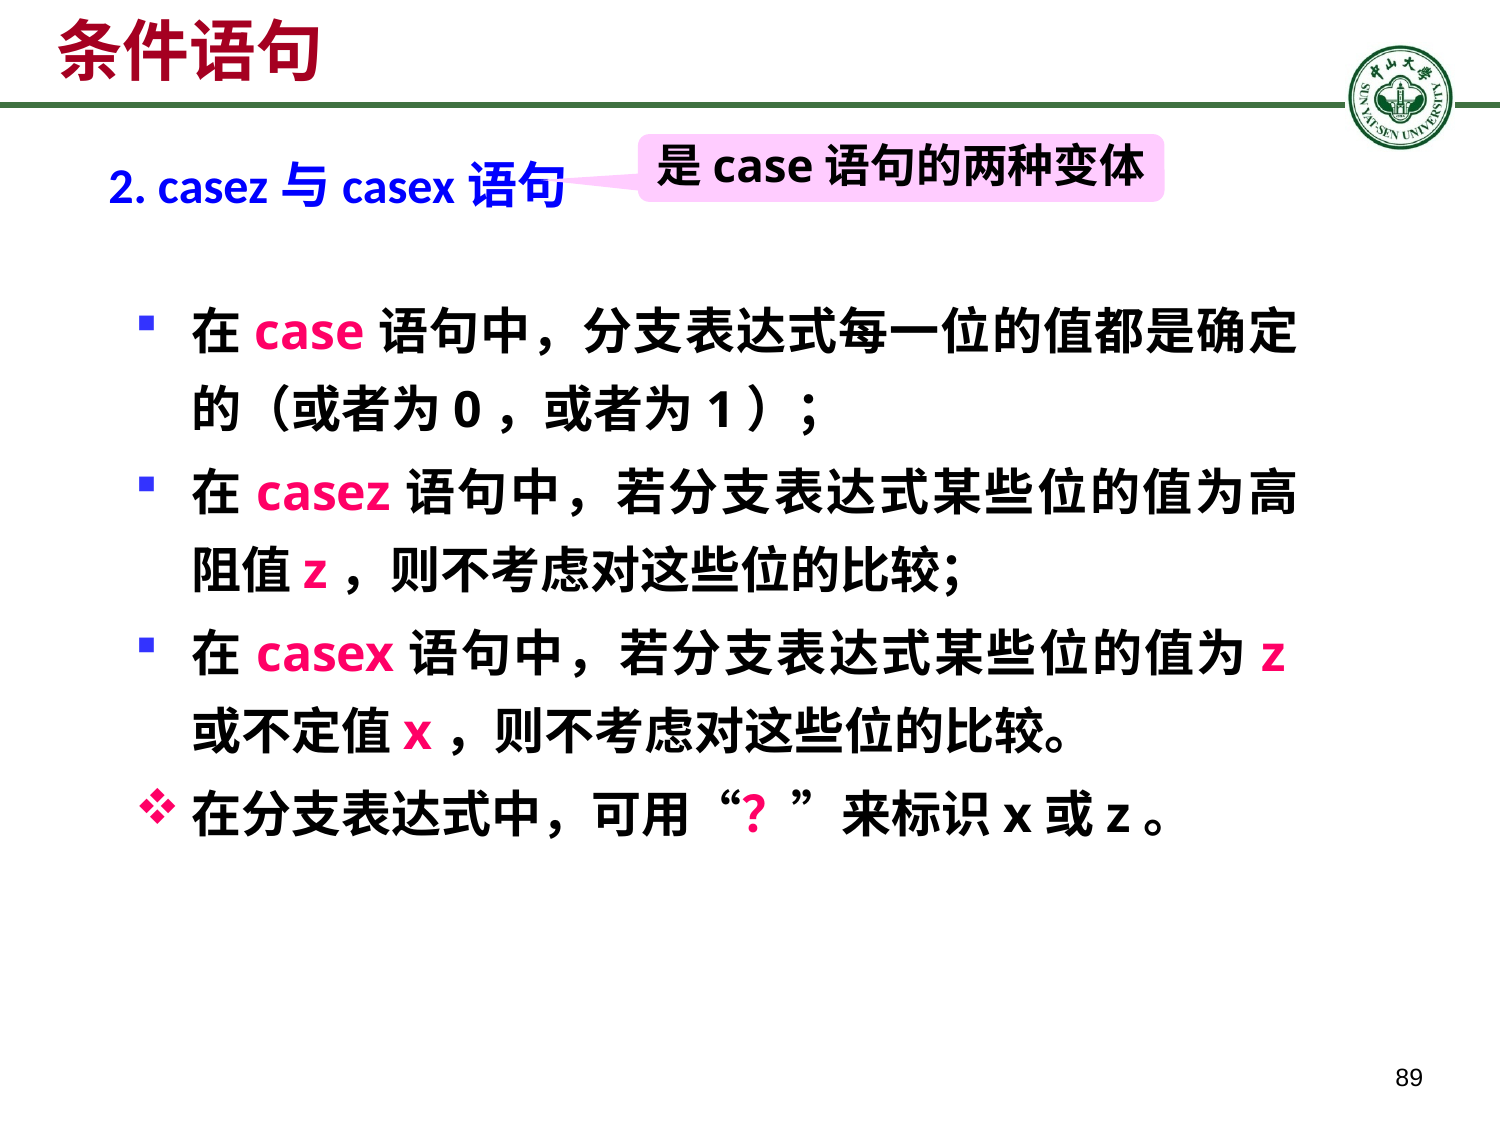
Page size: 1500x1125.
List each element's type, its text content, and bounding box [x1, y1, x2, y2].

text_box 是case语句的两种变体 [540, 134, 1165, 202]
picture [1345, 42, 1455, 152]
text_box 在case语句中，分支表达式每一位的值都是确定的（或者为0，或者为1）； 在casez语句中，若分支表达式某些位的值为高阻值z，则不考虑对这些位的比较； 在casex语句中，若分支表达式某些位的值为z或不定值x，则不考虑对这些位的比较。 在分支表达式中，可用“？”来标识x或z。 [120, 274, 1313, 882]
title 条件语句 [41, 0, 1194, 96]
text_box 2. casez与casex语句 [93, 139, 613, 223]
